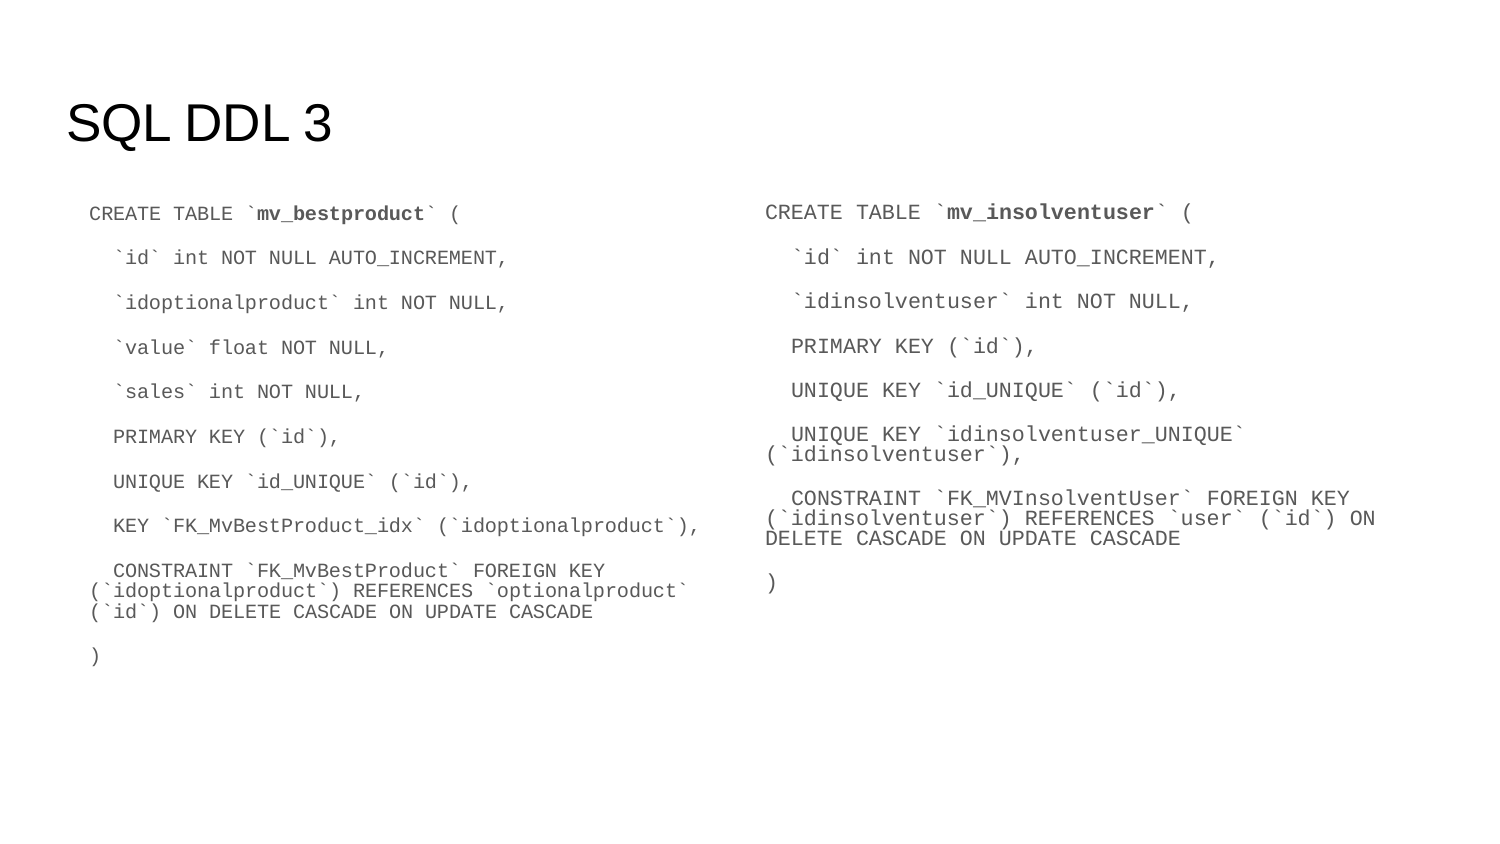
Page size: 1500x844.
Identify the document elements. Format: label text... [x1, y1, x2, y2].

list CREATE TABLE `mv_insolventuser` ( `id` int NOT NULL AUTO_INCREMENT, `idinsolventuser` int NOT NULL, PRIMARY KEY (`id`), UNIQUE KEY `id_UNIQUE` (`id`), UNIQUE KEY `idinsolventuser_UNIQUE` (`idinsolventuser`), CONSTRAINT `FK_MVInsolventUser` FOREIGN KEY (`idinsolventuser`) REFERENCES `user` (`id`) ON DELETE CASCADE ON UPDATE CASCADE ) [750, 189, 1407, 759]
list CREATE TABLE `mv_bestproduct` ( `id` int NOT NULL AUTO_INCREMENT, `idoptionalproduct` int NOT NULL, `value` float NOT NULL, `sales` int NOT NULL, PRIMARY KEY (`id`), UNIQUE KEY `id_UNIQUE` (`id`), KEY `FK_MvBestProduct_idx` (`idoptionalproduct`), CONSTRAINT `FK_MvBestProduct` FOREIGN KEY (`idoptionalproduct`) REFERENCES `optionalproduct` (`id`) ON DELETE CASCADE ON UPDATE CASCADE ) [74, 189, 731, 689]
title SQL DDL 3 [51, 72, 1449, 167]
